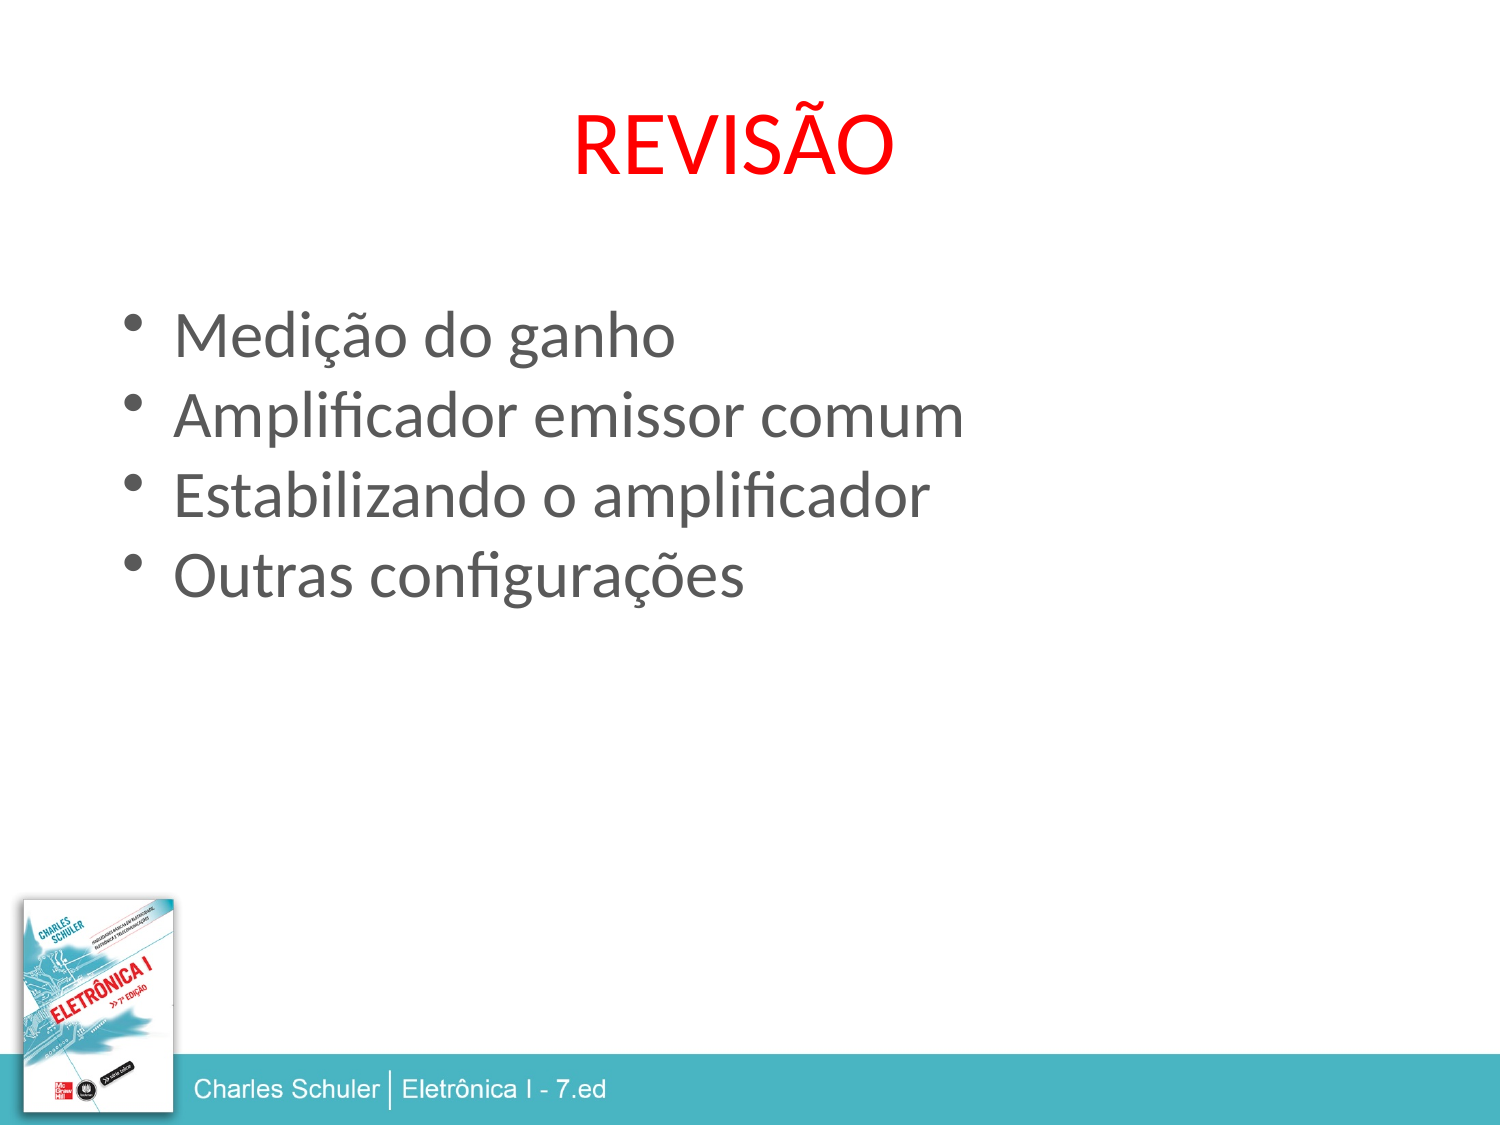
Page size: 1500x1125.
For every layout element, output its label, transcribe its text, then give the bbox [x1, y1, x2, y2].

text_box REVISÃO [558, 76, 912, 201]
picture [0, 0, 1500, 1125]
text_box Medição do ganho Amplificador emissor comum Estabilizando o amplificador Outras configurações [108, 283, 981, 618]
